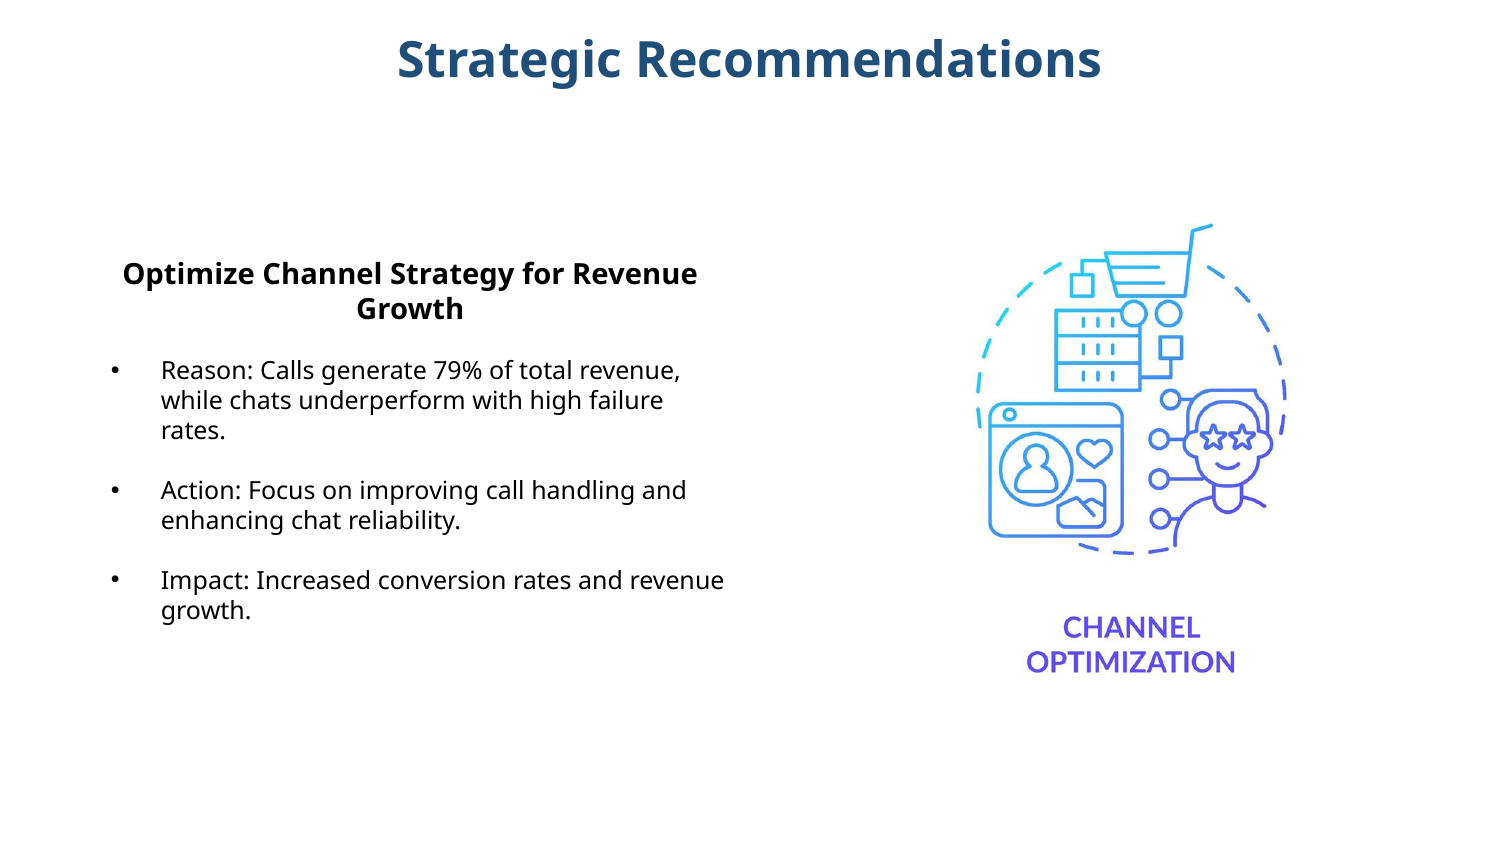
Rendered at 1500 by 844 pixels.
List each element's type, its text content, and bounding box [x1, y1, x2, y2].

text_box Strategic Recommendations [5, 12, 1494, 93]
text_box Optimize Channel Strategy for Revenue Growth Reason: Calls generate 79% of total revenue, while chats underperform with high failure rates. Action: Focus on improving call handling and enhancing chat reliability. Impact: Increased conversion rates and revenue growth. [70, 239, 750, 640]
picture [832, 154, 1429, 750]
